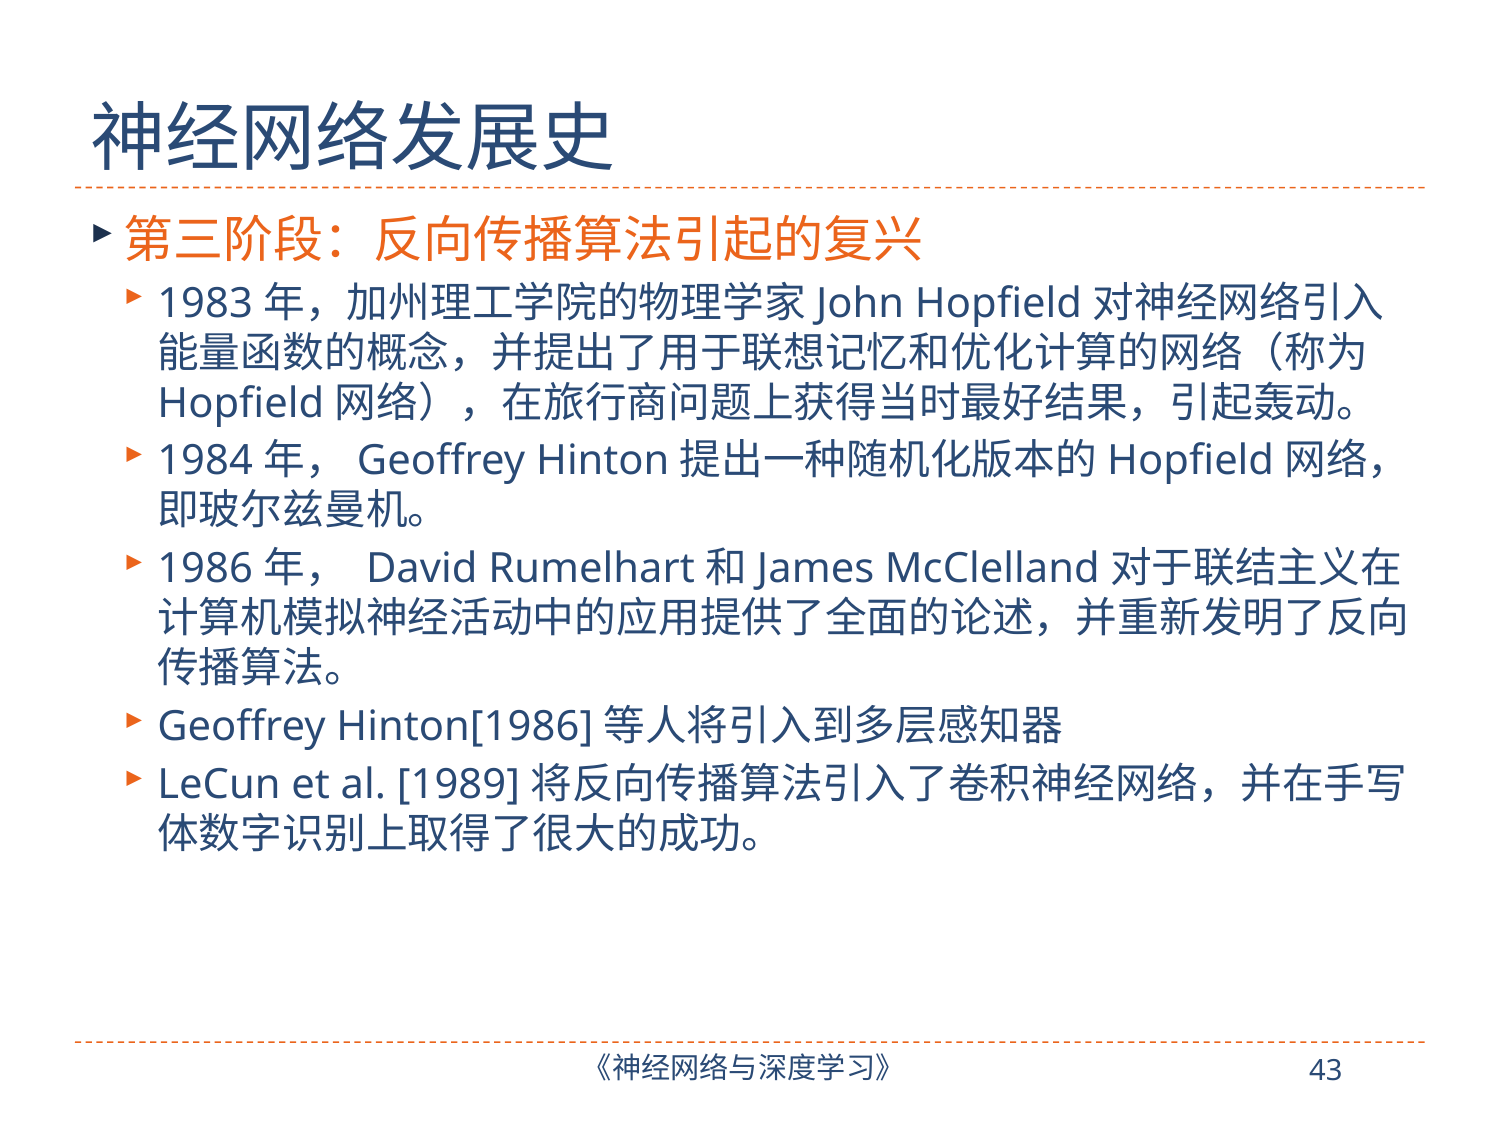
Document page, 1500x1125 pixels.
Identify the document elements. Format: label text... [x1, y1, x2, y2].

title 神经网络发展史 [75, 24, 1425, 188]
list 第三阶段：反向传播算法引起的复兴 1983年，加州理工学院的物理学家John Hopfield对神经网络引入能量函数的概念，并提出了用于联想记忆和优化计算的网络（称为Hopfield网络），在旅行商问题上获得当时最好结果，引起轰动。 1984年，Geoffrey Hinton提出一种随机化版本的Hopfield网络，即玻尔兹曼机。 1986年， David Rumelhart和James McClelland对于联结主义在计算机模拟神经活动中的应用提供了全面的论述，并重新发明了反向传播算法。 Geoffrey Hinton[1986]等人将引入到多层感知器 LeCun et al. [1989]将反向传播算法引入了卷积神经网络，并在手写体数字识别上取得了很大的成功。 [75, 200, 1425, 1010]
